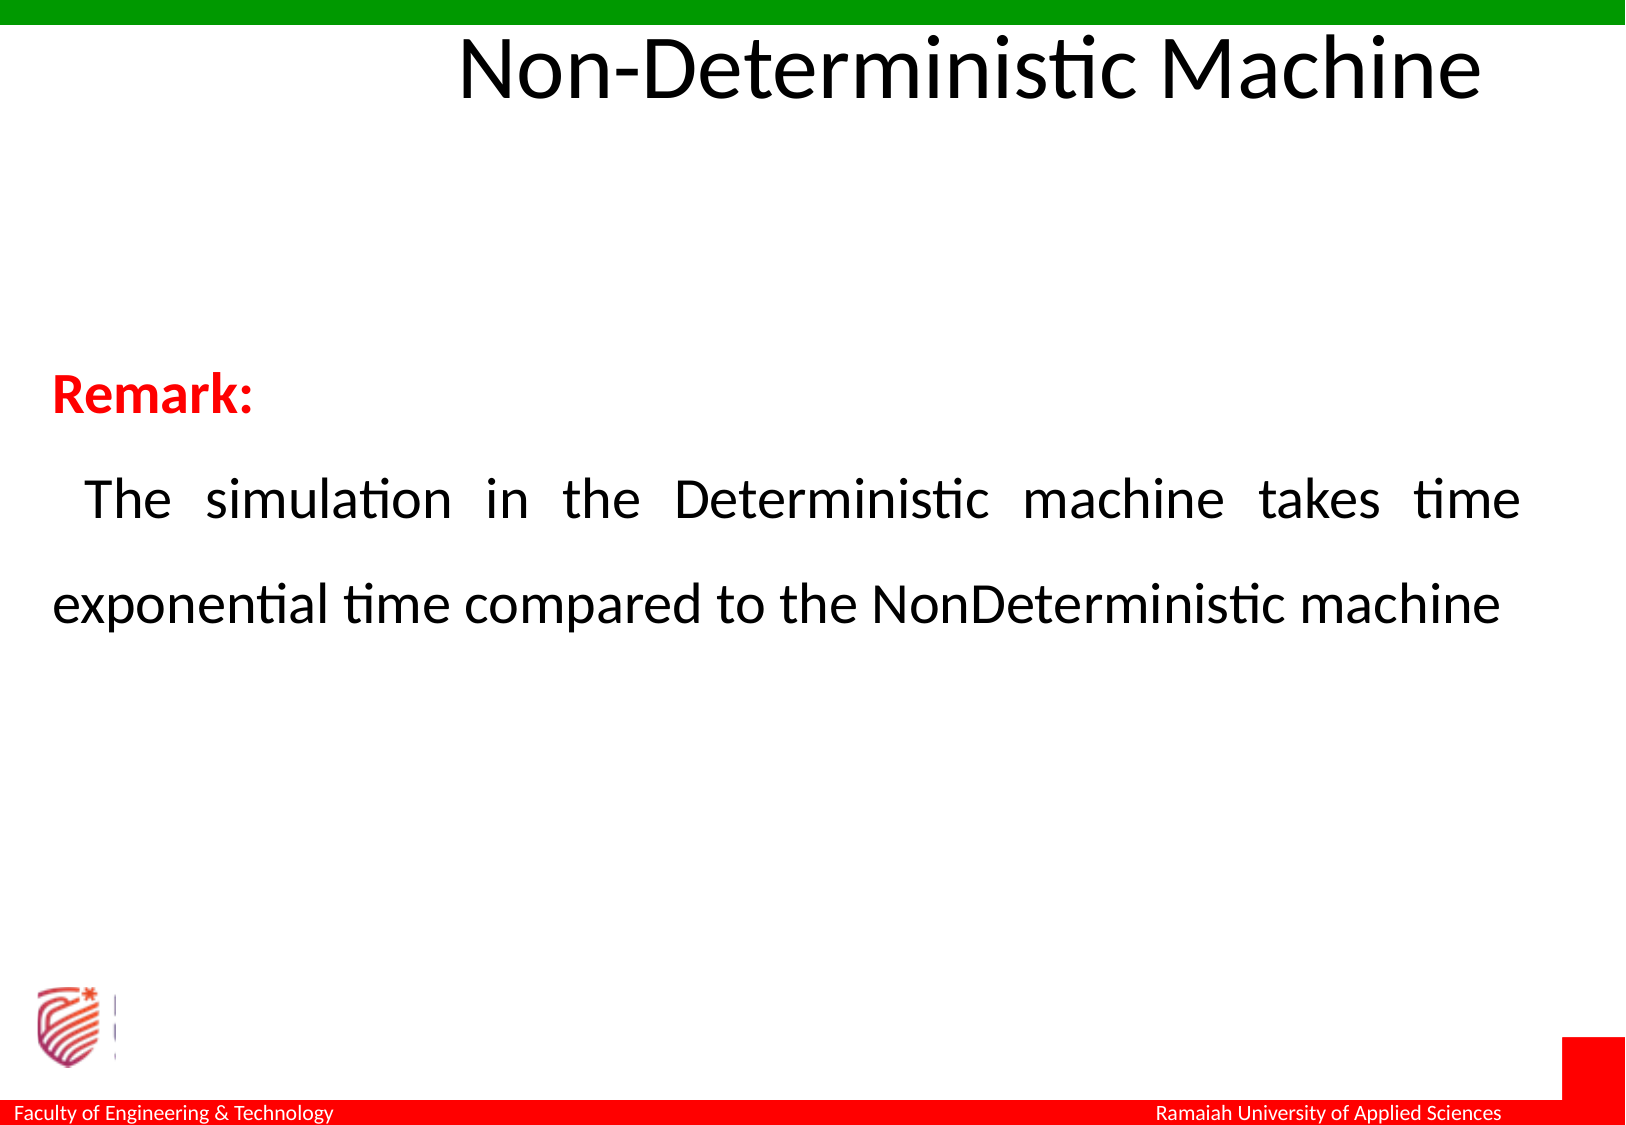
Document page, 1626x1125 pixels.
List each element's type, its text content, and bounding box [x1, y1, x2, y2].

text_box Non-Deterministic Machine [442, 0, 1500, 125]
picture [37, 987, 116, 1068]
text_box Remark: The simulation in the Deterministic machine takes time exponential time compared to the NonDeterministic machine [37, 312, 1538, 643]
